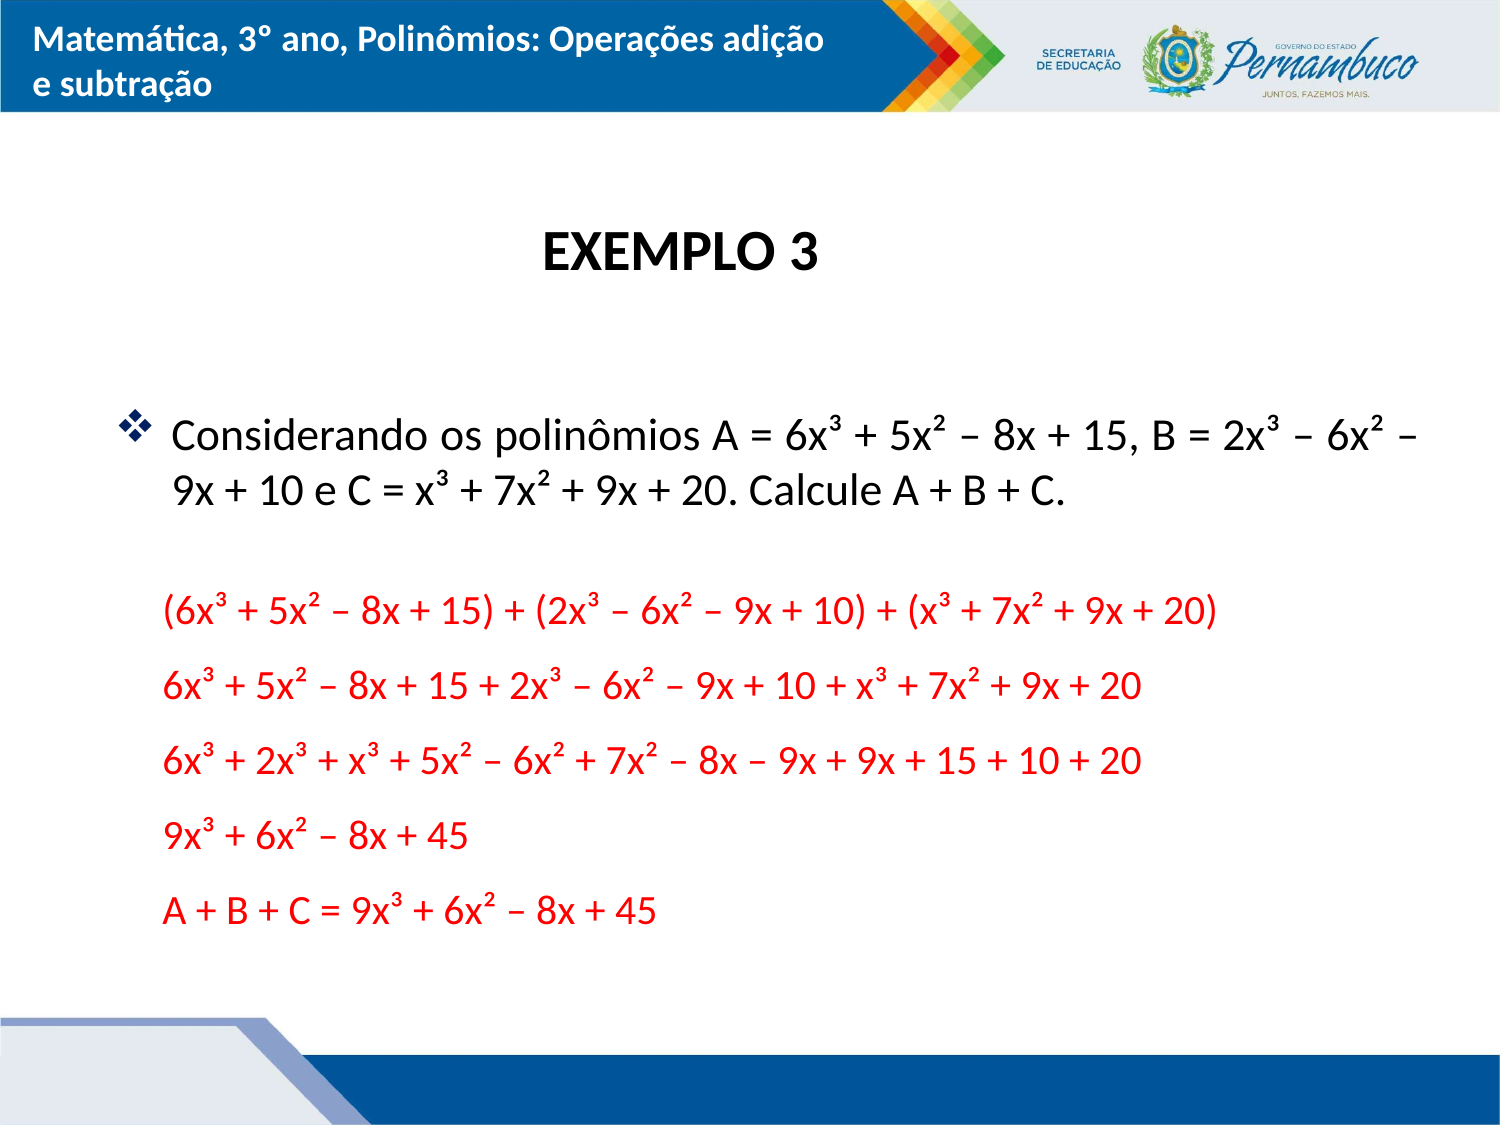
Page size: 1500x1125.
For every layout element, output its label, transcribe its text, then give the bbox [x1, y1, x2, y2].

text_box EXEMPLO 3 [527, 204, 847, 290]
text_box Considerando os polinômios A = 6x³ + 5x² – 8x + 15, B = 2x³ – 6x² – 9x + 10 e C = x³ + 7x² + 9x + 20. Calcule A + B + C. [100, 397, 1436, 522]
picture [0, 0, 1500, 1125]
text_box (6x³ + 5x² – 8x + 15) + (2x³ – 6x² – 9x + 10) + (x³ + 7x² + 9x + 20) 6x³ + 5x² – 8x + 15 + 2x³ – 6x² – 9x + 10 + x³ + 7x² + 9x + 20 6x³ + 2x³ + x³ + 5x² – 6x² + 7x² – 8x – 9x + 9x + 15 + 10 + 20 9x³ + 6x² – 8x + 45 A + B + C = 9x³ + 6x² – 8x + 45 [147, 550, 1459, 941]
